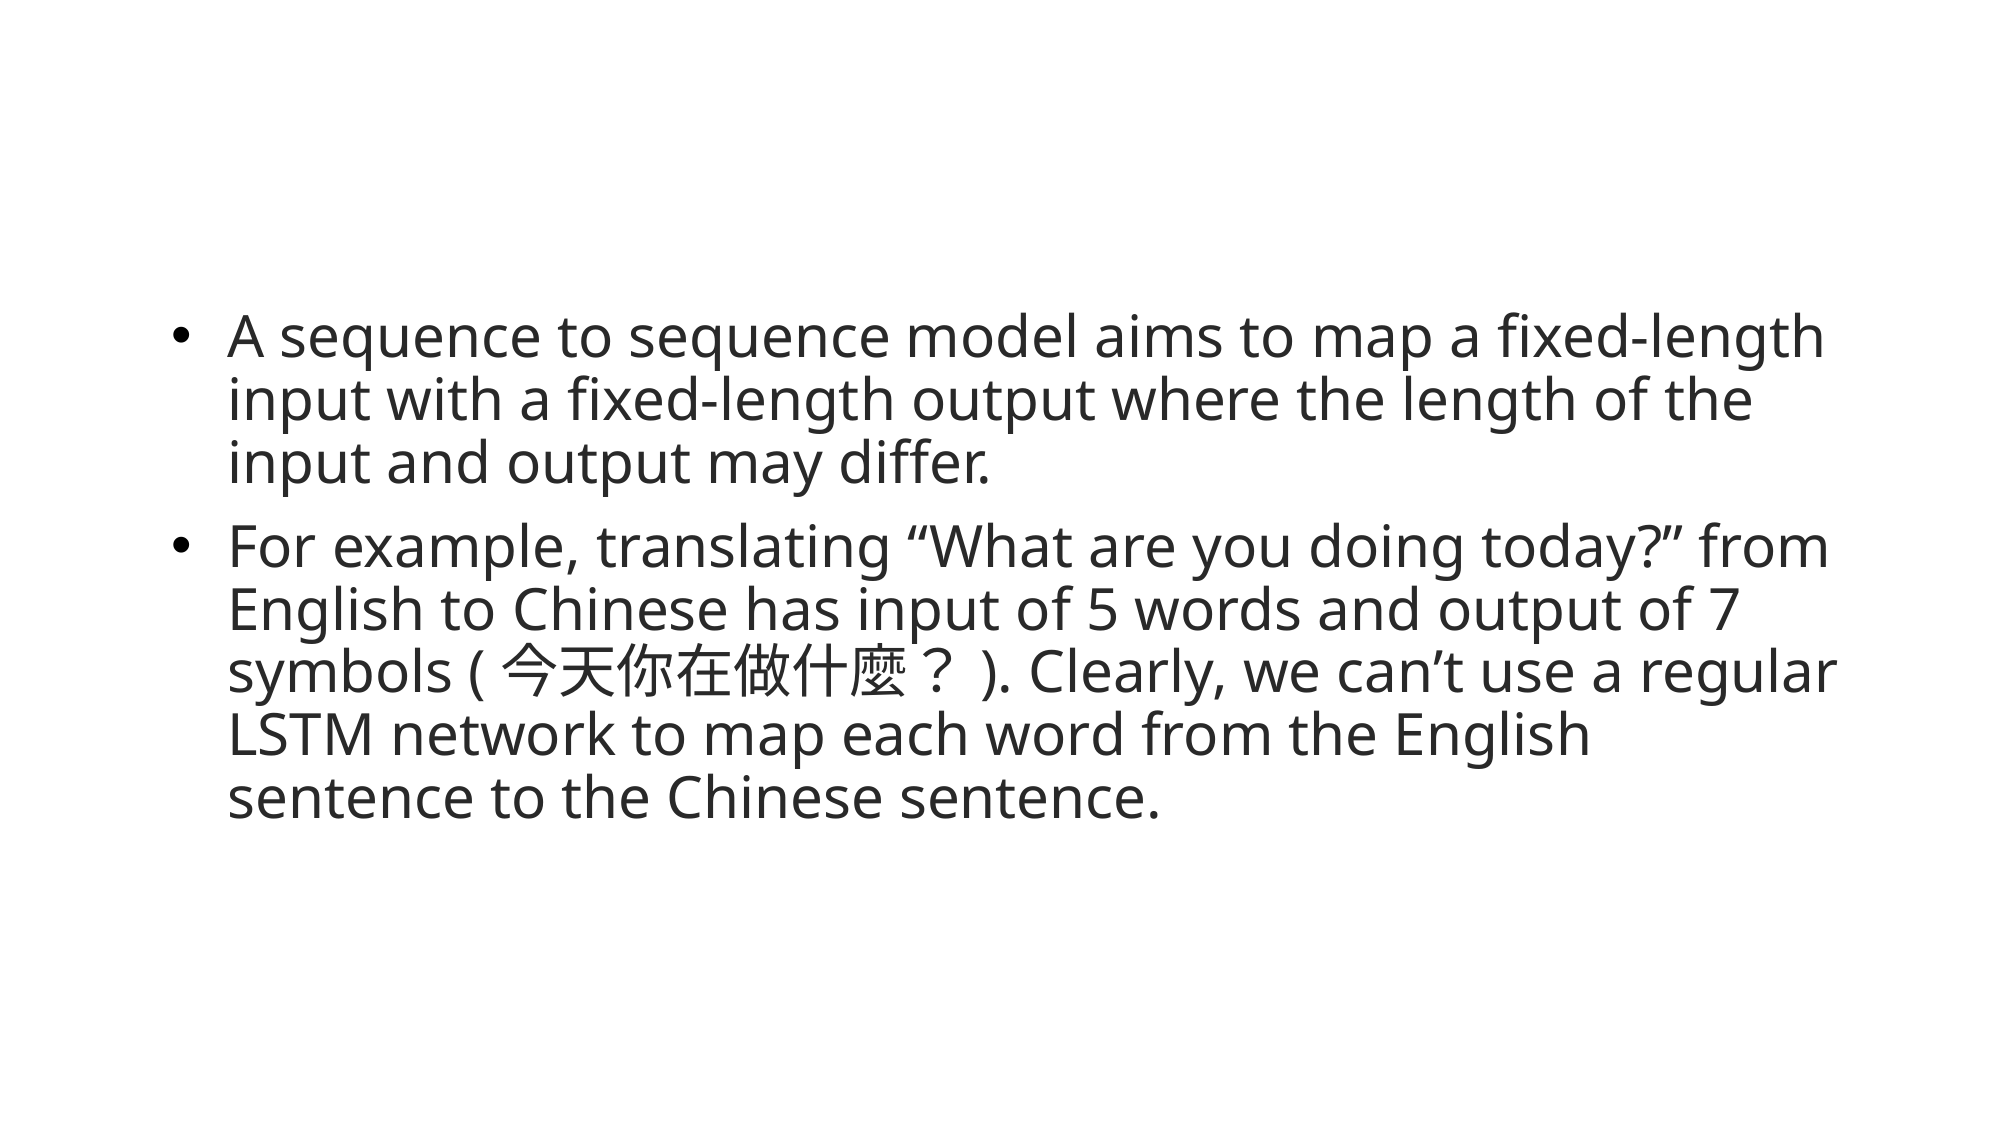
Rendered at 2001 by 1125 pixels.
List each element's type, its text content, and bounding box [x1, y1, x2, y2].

list A sequence to sequence model aims to map a fixed-length input with a fixed-length output where the length of the input and output may differ. For example, translating “What are you doing today?” from English to Chinese has input of 5 words and output of 7 symbols (今天你在做什麼？). Clearly, we can’t use a regular LSTM network to map each word from the English sentence to the Chinese sentence. [137, 299, 1863, 1014]
